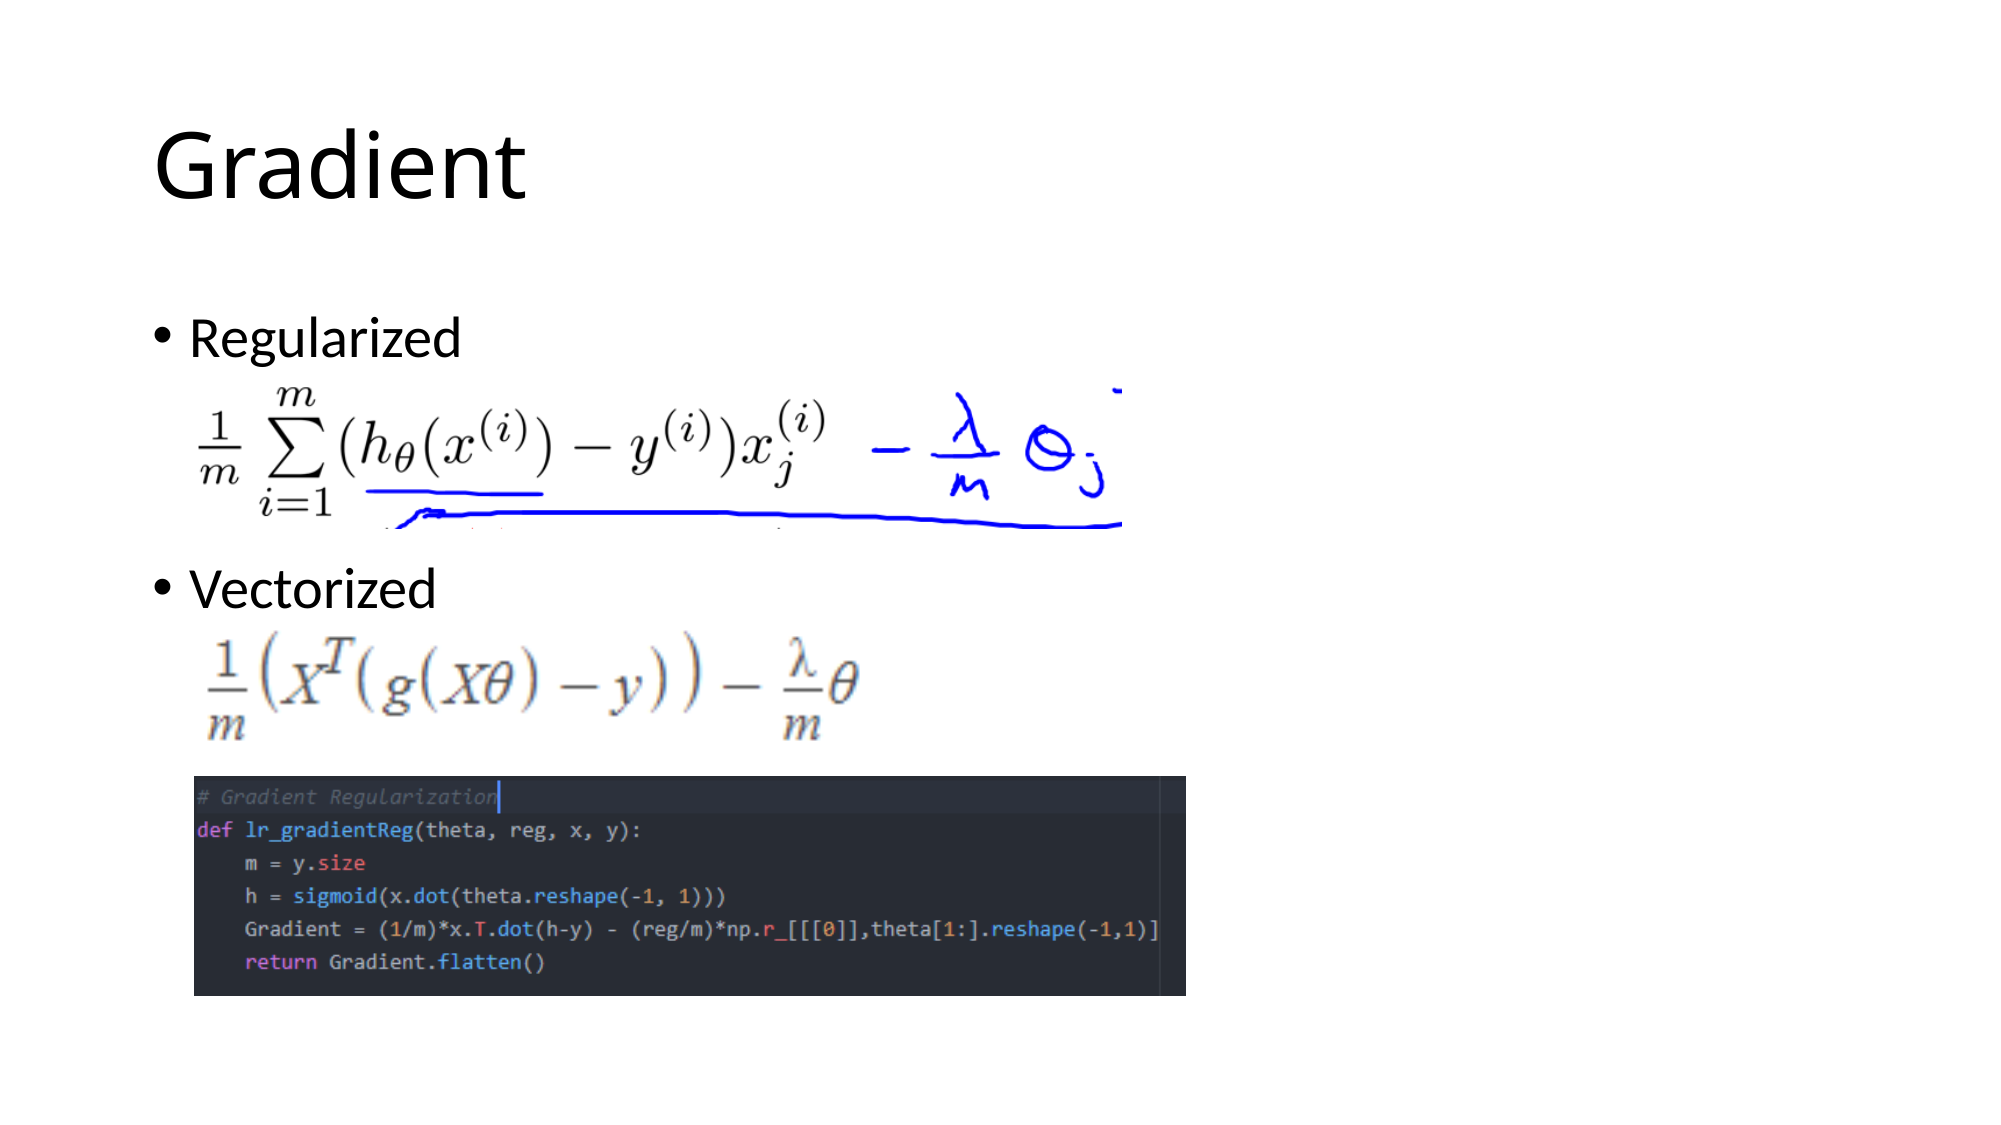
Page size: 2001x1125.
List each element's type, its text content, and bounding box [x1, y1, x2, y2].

list Regularized Vectorized [137, 299, 1863, 1014]
picture [194, 378, 1122, 529]
picture [194, 620, 881, 759]
picture [194, 776, 1186, 996]
title Gradient [137, 59, 1863, 278]
